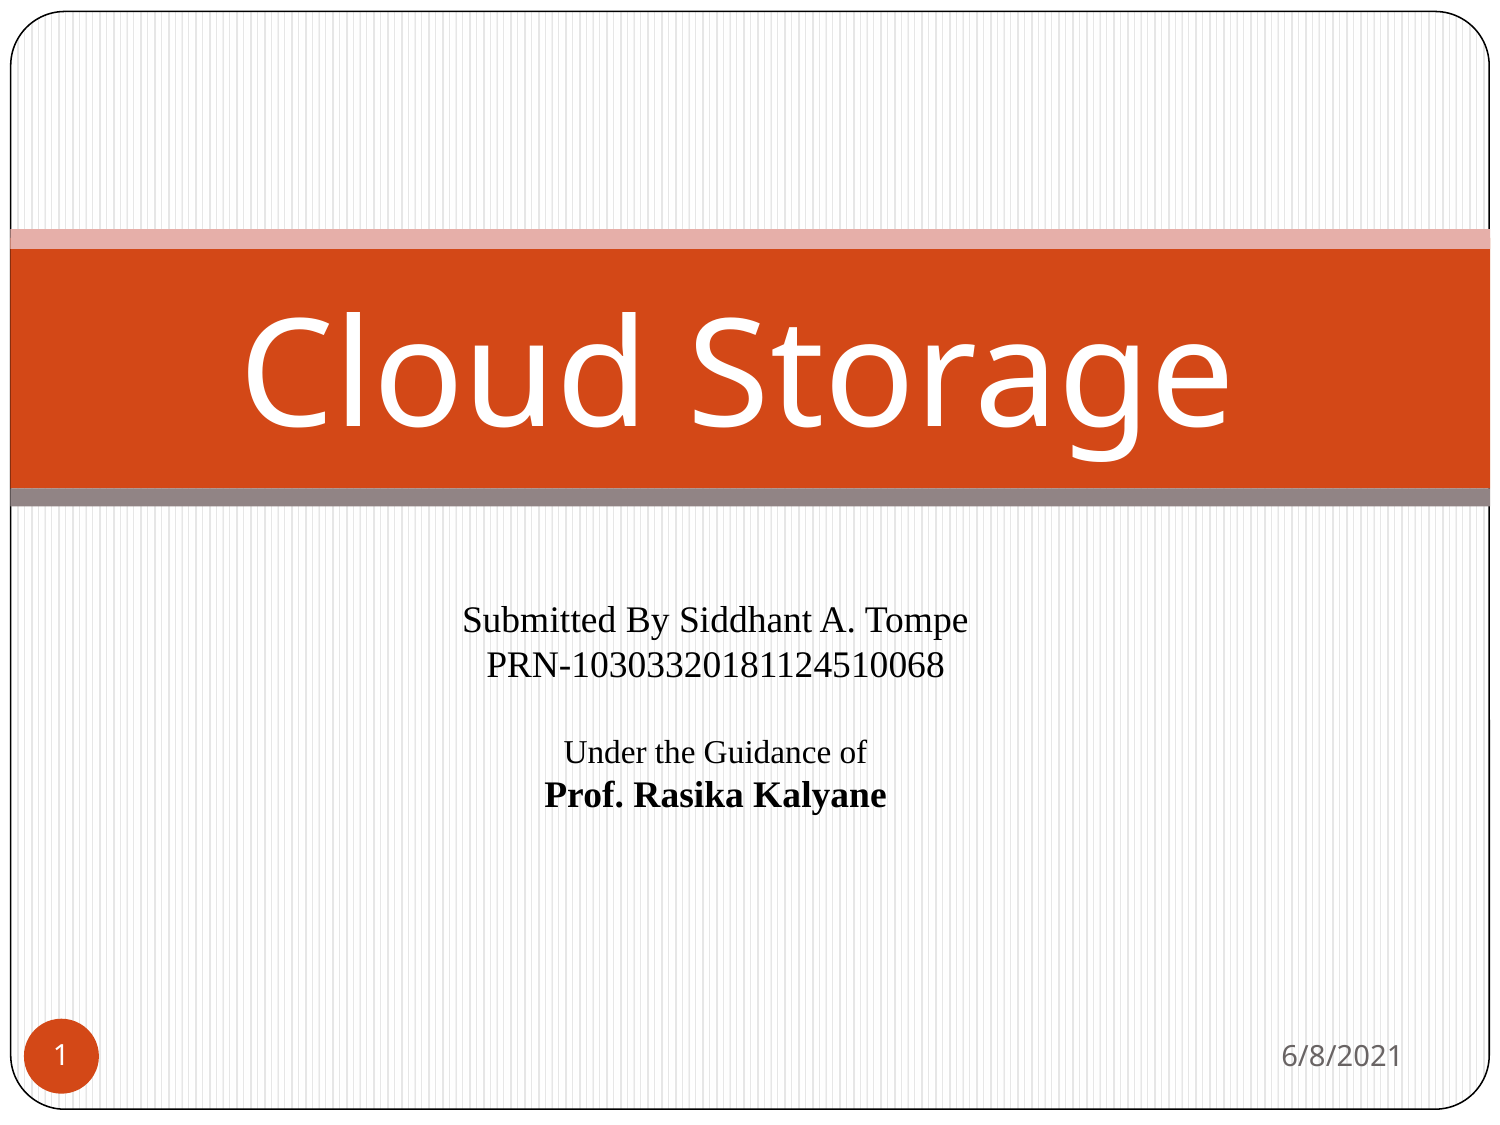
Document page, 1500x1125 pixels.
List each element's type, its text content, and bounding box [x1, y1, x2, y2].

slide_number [1012, 1015, 1419, 1094]
text_box Submitted By Siddhant A. Tompe PRN-10303320181124510068 Under the Guidance of Prof. Rasika Kalyane [412, 587, 1019, 823]
title Cloud Storage [62, 249, 1413, 492]
picture [12, 13, 1488, 229]
picture [12, 507, 1488, 1108]
slide_number ‹#› [23, 1018, 99, 1094]
